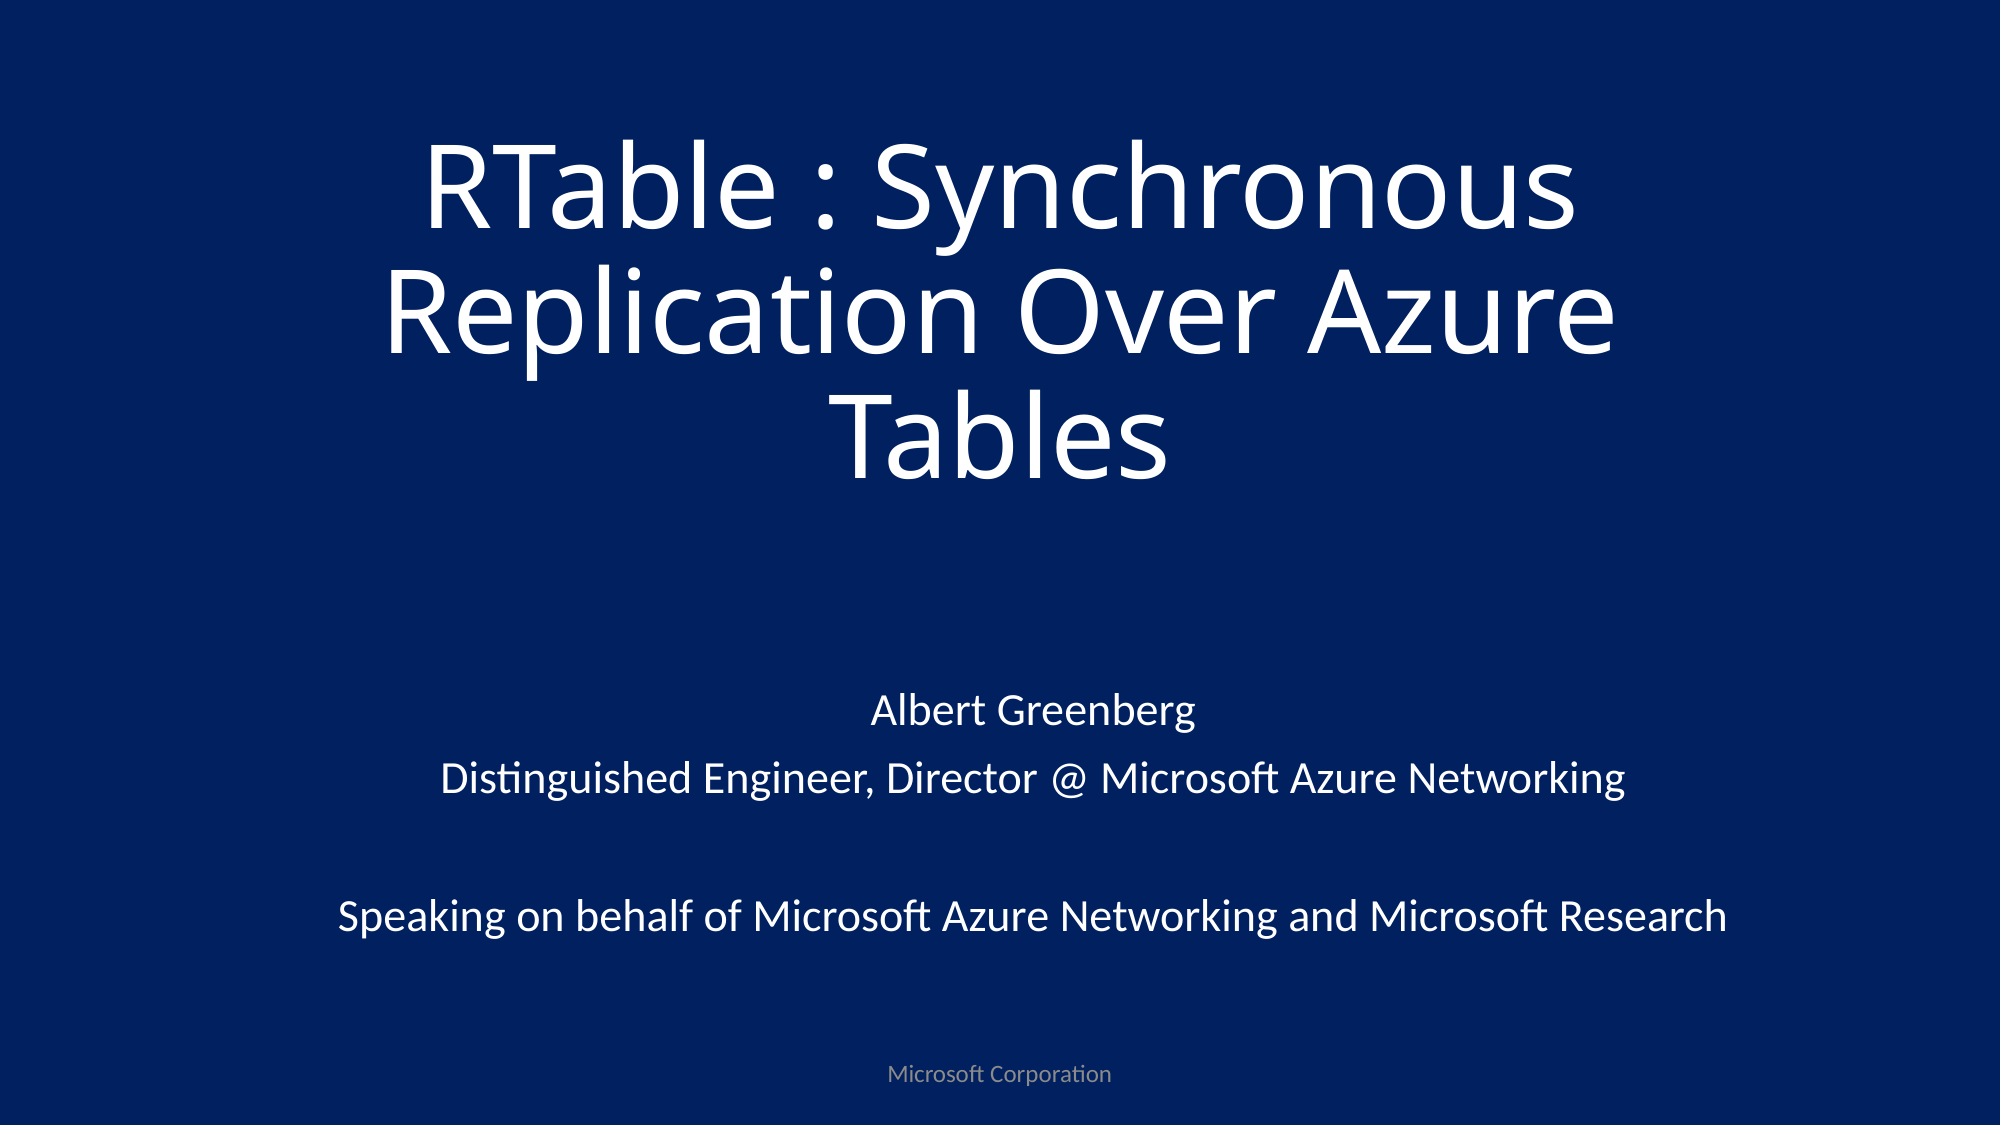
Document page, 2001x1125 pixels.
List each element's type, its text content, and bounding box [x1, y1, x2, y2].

subtitle Albert Greenberg Distinguished Engineer, Director @ Microsoft Azure Networking Speaking on behalf of Microsoft Azure Networking and Microsoft Research [249, 678, 1817, 950]
footer Microsoft Corporation [662, 1042, 1338, 1103]
title RTable : Synchronous Replication Over Azure Tables [249, 120, 1750, 512]
